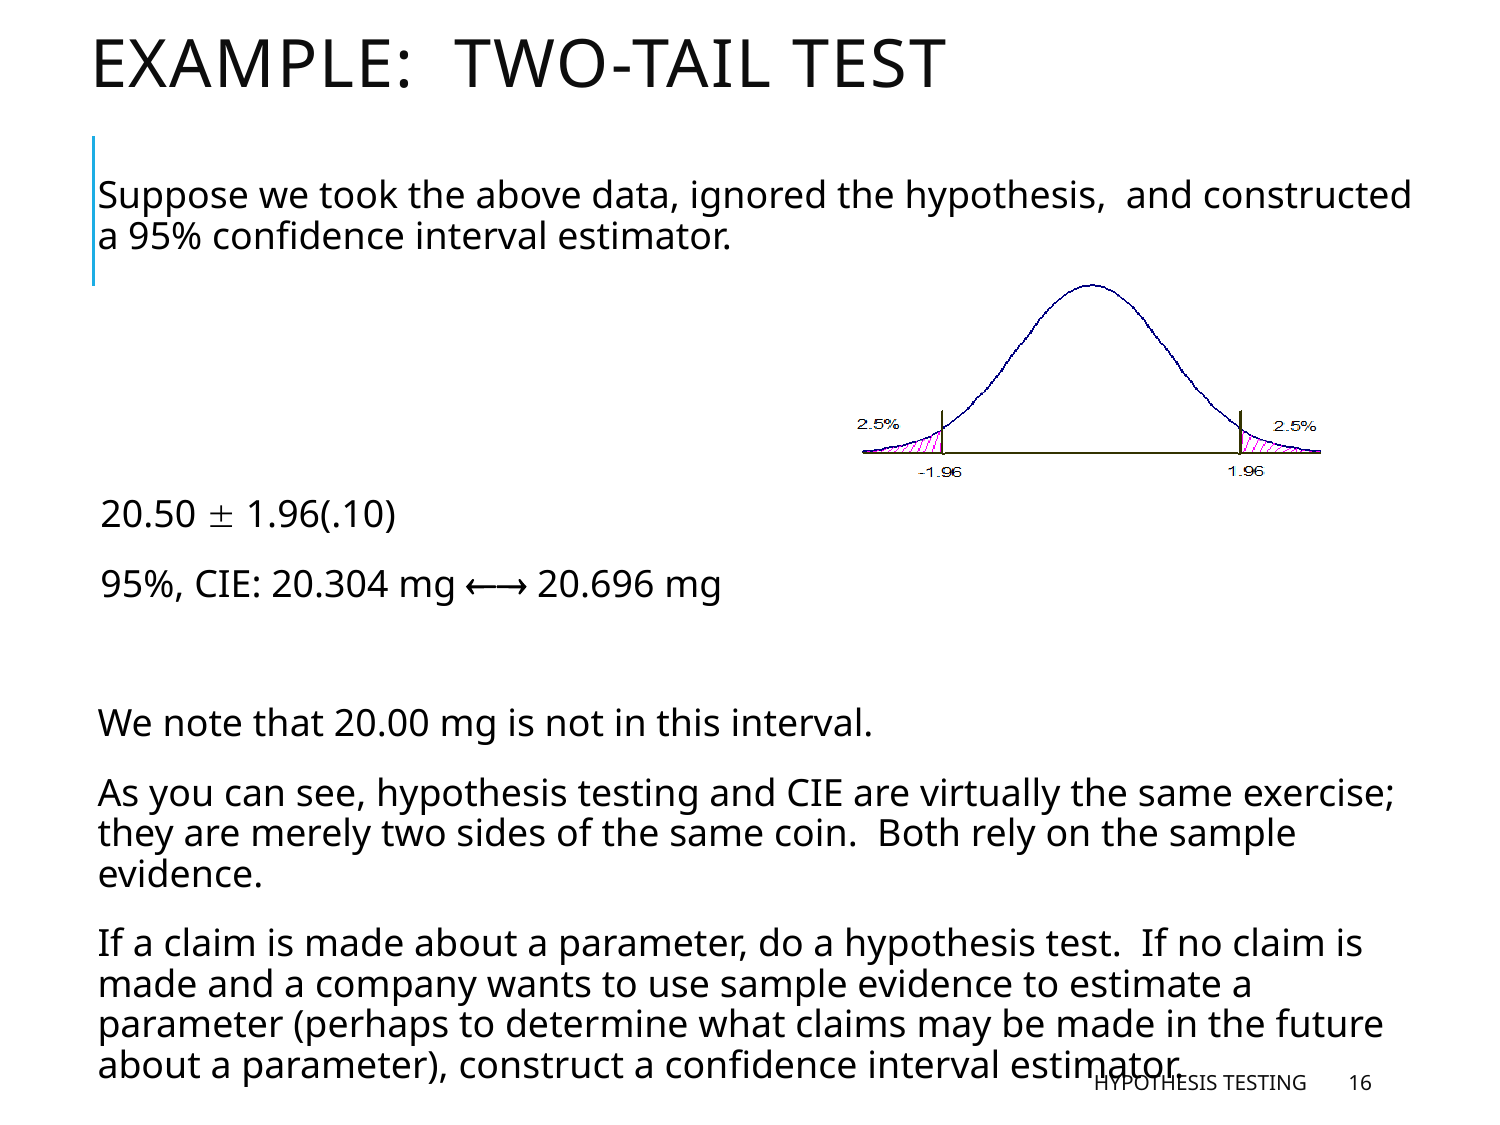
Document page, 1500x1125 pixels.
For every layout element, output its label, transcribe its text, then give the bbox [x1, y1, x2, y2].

slide_number 16 [1333, 1061, 1454, 1107]
title Example: Two-Tail Test [75, 37, 1375, 99]
picture [774, 249, 1426, 489]
footer Hypothesis Testing [595, 1061, 1322, 1107]
list Suppose we took the above data, ignored the hypothesis, and constructed a 95% confidence interval estimator. 20.50  1.96(.10) 95%, CIE: 20.304 mg  20.696 mg We note that 20.00 mg is not in this interval. As you can see, hypothesis testing and CIE are virtually the same exercise; they are merely two sides of the same coin. Both rely on the sample evidence. If a claim is made about a parameter, do a hypothesis test. If no claim is made and a company wants to use sample evidence to estimate a parameter (perhaps to determine what claims may be made in the future about a parameter), construct a confidence interval estimator. [75, 99, 1425, 1063]
